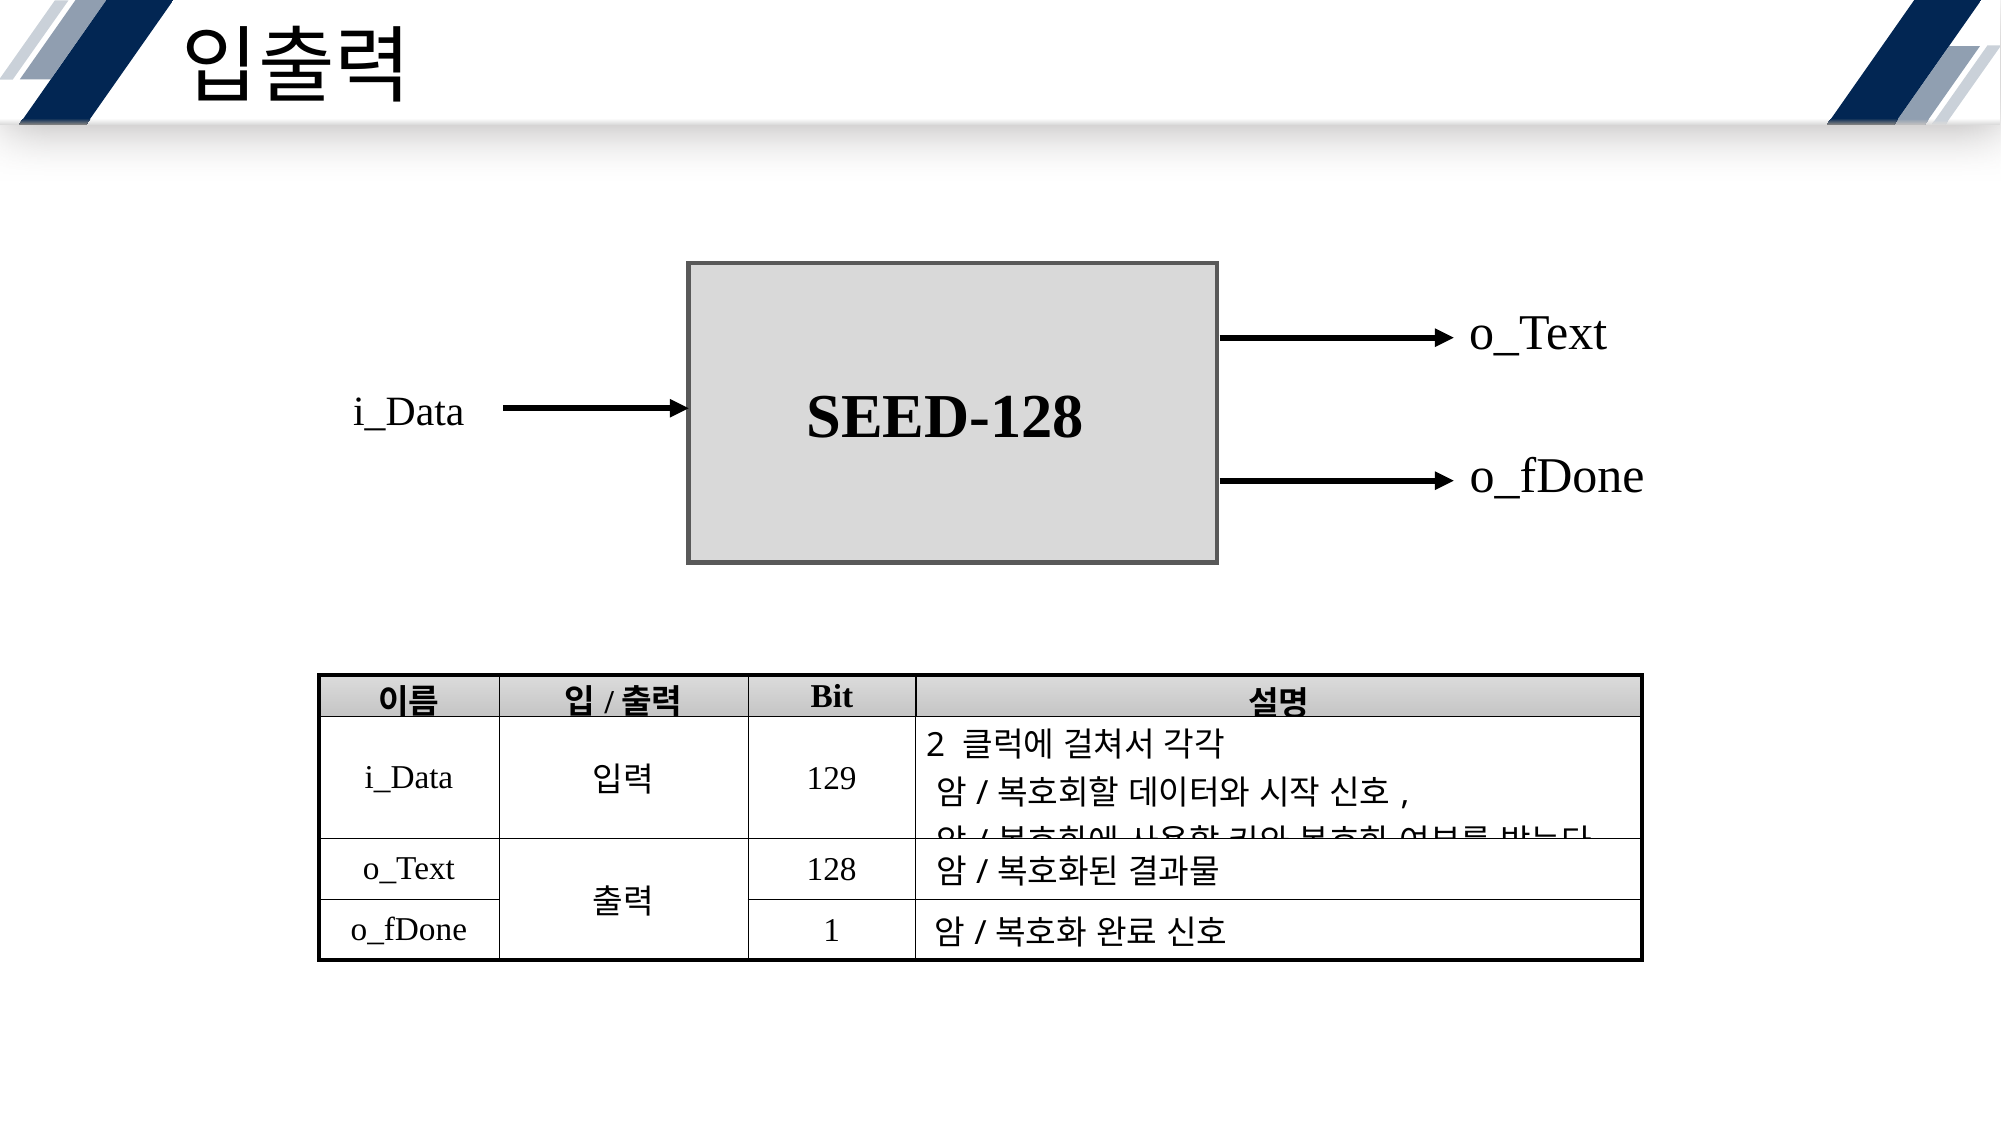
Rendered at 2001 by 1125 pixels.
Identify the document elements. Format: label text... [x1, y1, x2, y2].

text_box i_Data [338, 376, 480, 442]
table_cell 입력 [500, 717, 748, 838]
text_box SEED-128 [688, 262, 1218, 563]
table_cell 129 [749, 717, 915, 838]
table_cell o_fDone [321, 900, 499, 958]
table_header 이름 [321, 677, 499, 716]
text_box o_fDone [1454, 435, 1660, 510]
table_cell i_Data [321, 717, 499, 838]
text_box 입출력 [22, 0, 1337, 125]
table_cell o_Text [321, 839, 499, 899]
table_header 입/출력 [500, 677, 748, 716]
table_cell 암/복호화 완료 신호 [916, 900, 1640, 958]
table_cell 암/복호화된 결과물 [916, 839, 1640, 899]
text_box o_Text [1454, 292, 1623, 367]
table_cell 128 [749, 839, 915, 899]
table_header Bit [749, 677, 915, 716]
table_cell 출력 [500, 839, 748, 958]
table_header 설명 [916, 677, 1640, 716]
table_cell 2 클럭에 걸쳐서 각각 암/복호회할 데이터와 시작 신호, 암/복호화에 사용할 키와 복호화 여부를 받는다 [916, 717, 1640, 838]
table_cell 1 [749, 900, 915, 958]
